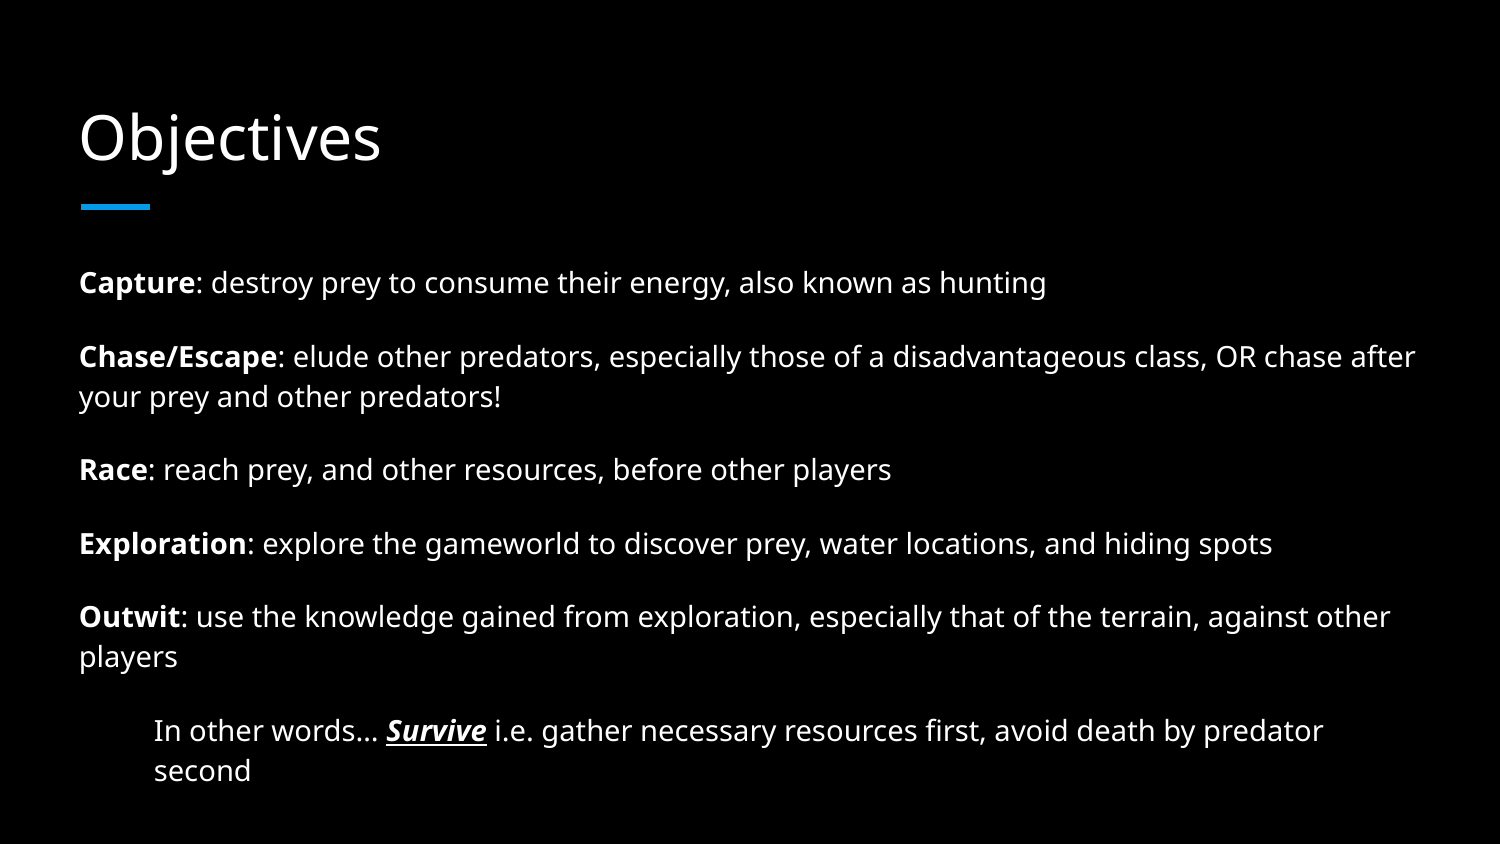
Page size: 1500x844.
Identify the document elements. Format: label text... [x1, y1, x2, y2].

list Capture: destroy prey to consume their energy, also known as hunting Chase/Escape: elude other predators, especially those of a disadvantageous class, OR chase after your prey and other predators! Race: reach prey, and other resources, before other players Exploration: explore the gameworld to discover prey, water locations, and hiding spots Outwit: use the knowledge gained from exploration, especially that of the terrain, against other players In other words… Survive i.e. gather necessary resources first, avoid death by predator second [63, 244, 1437, 750]
title Objectives [63, 75, 1437, 188]
